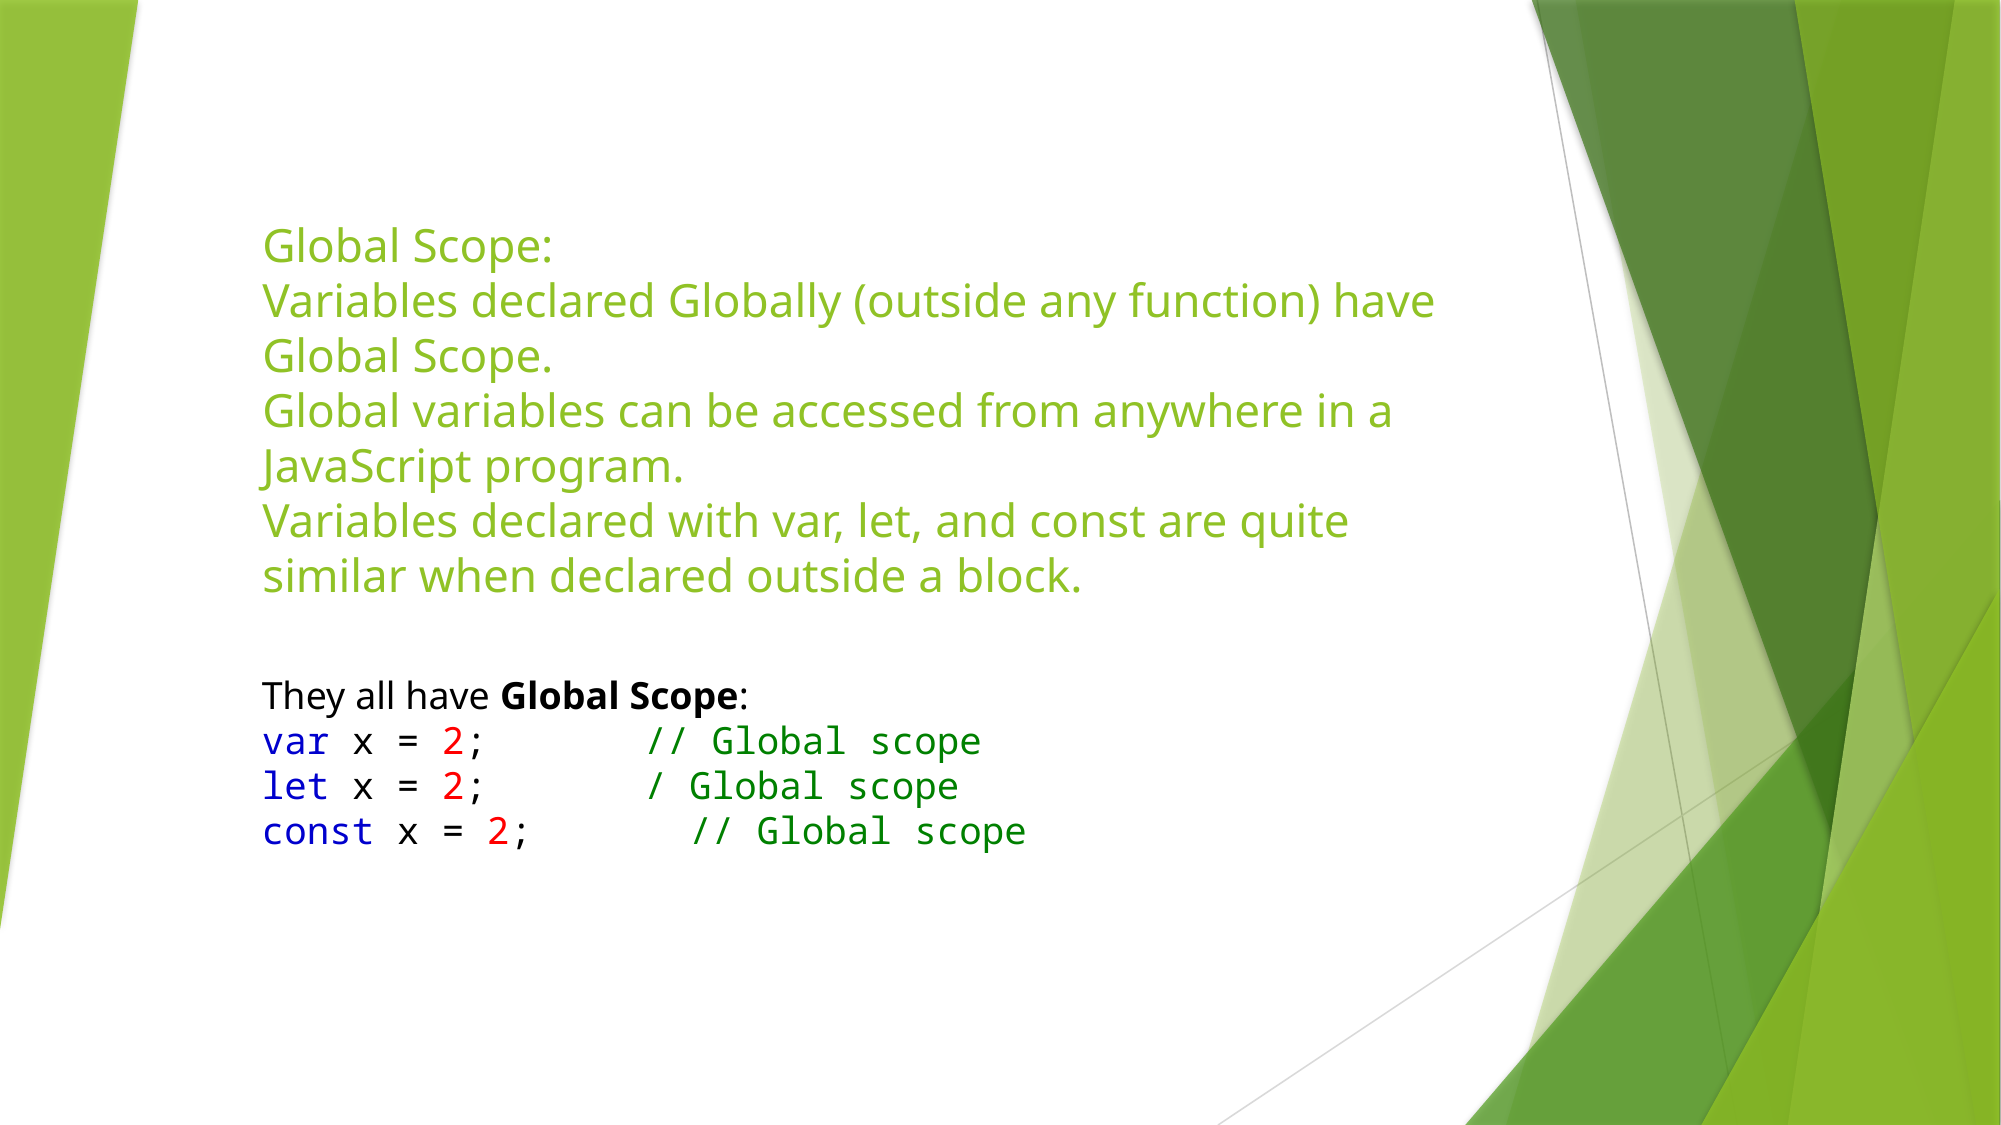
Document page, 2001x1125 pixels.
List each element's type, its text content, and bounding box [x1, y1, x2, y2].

title Global Scope: Variables declared Globally (outside any function) have Global Scope. Global variables can be accessed from anywhere in a JavaScript program. Variables declared with var, let, and const are quite similar when declared outside a block. [247, 394, 1522, 665]
text_box They all have Global Scope: var x = 2; // Global scope let x = 2; / Global scope const x = 2; // Global scope [247, 664, 1250, 860]
